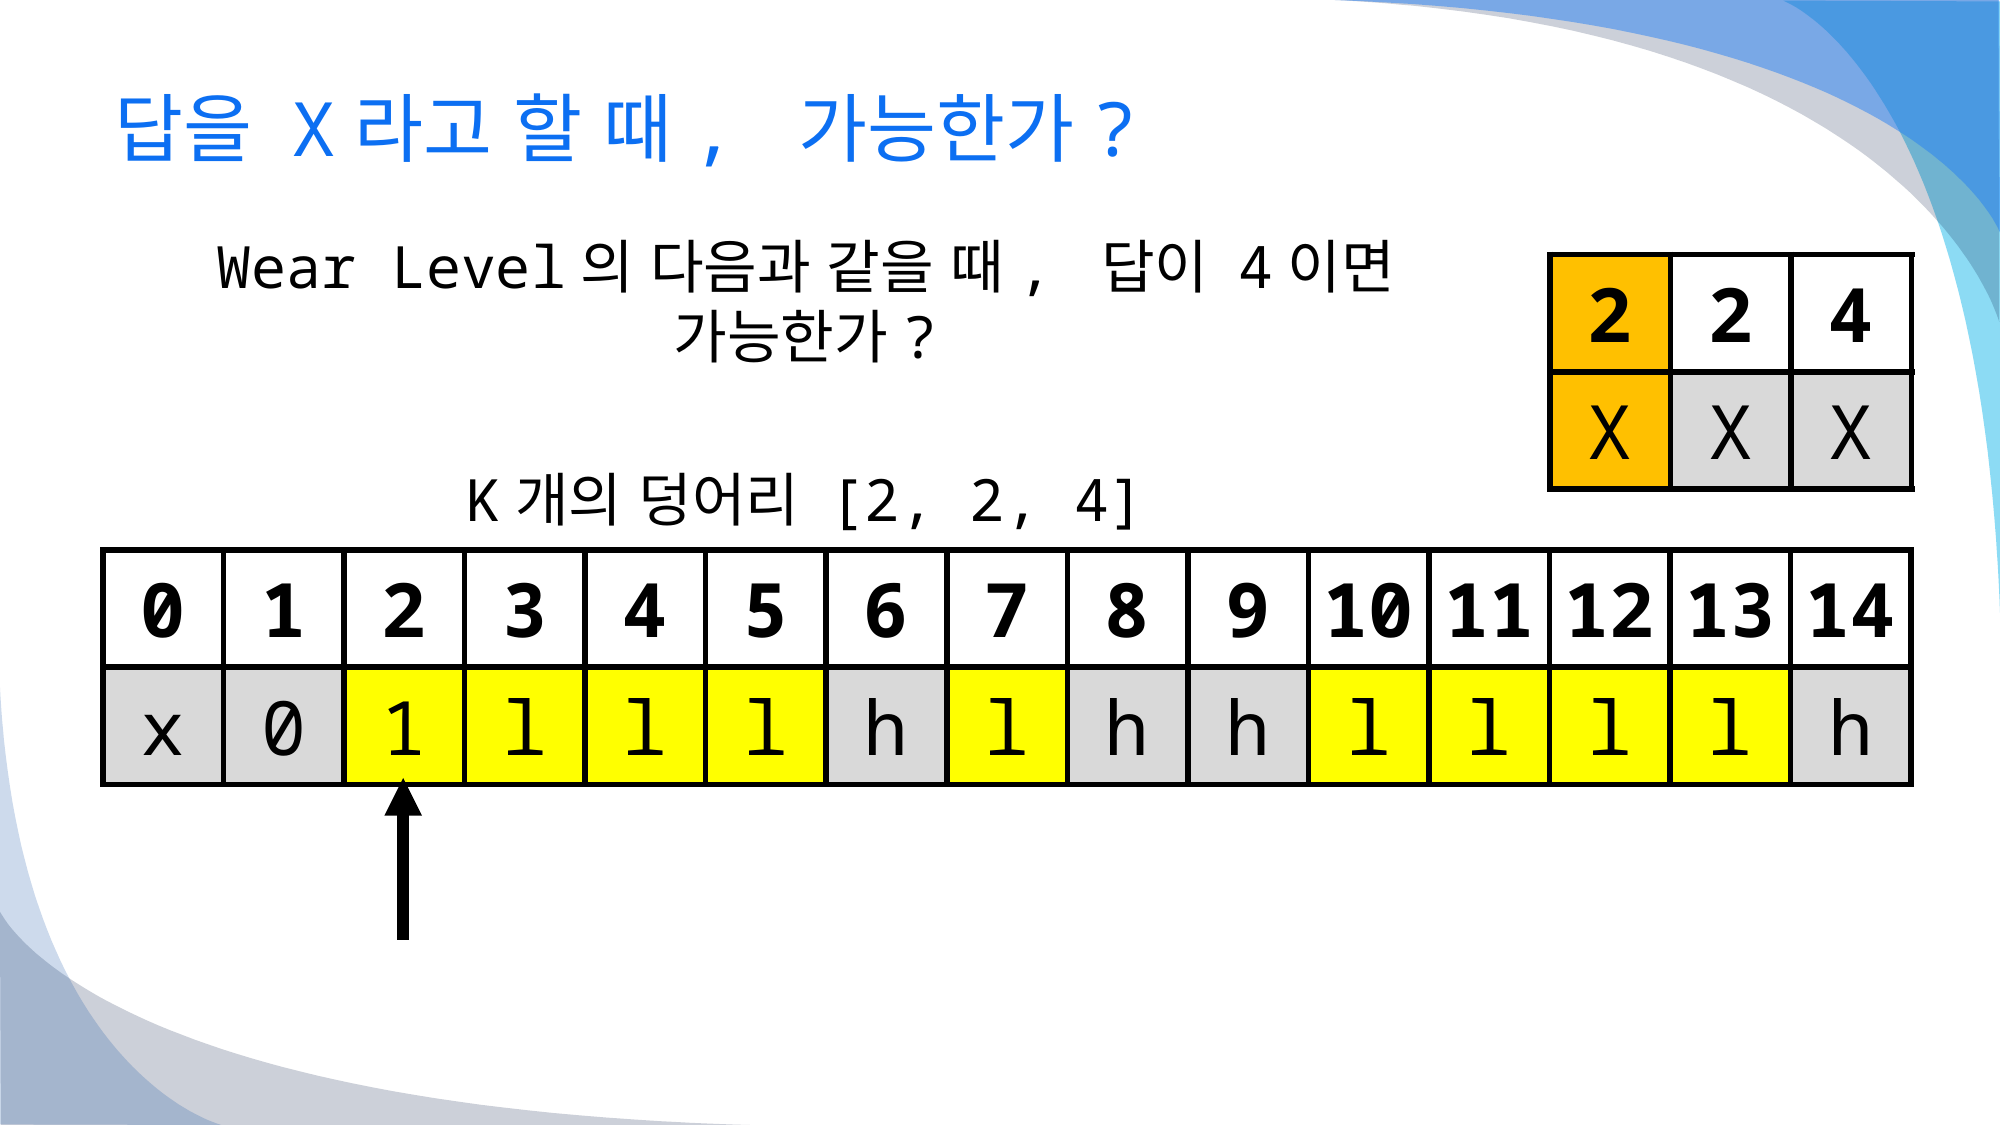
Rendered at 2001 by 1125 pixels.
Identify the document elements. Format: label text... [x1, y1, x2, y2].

table_cell h [1191, 670, 1306, 782]
table_header 5 [708, 553, 823, 664]
table_cell l [708, 670, 823, 782]
table_header 10 [1311, 553, 1426, 664]
table_cell x [106, 670, 221, 782]
table_cell l [1432, 670, 1547, 782]
table_header 3 [467, 553, 582, 664]
table_header 11 [1432, 553, 1547, 664]
table_header 12 [1552, 553, 1667, 664]
table_header 0 [106, 553, 221, 664]
table_cell l [467, 670, 582, 782]
table_cell h [1070, 670, 1185, 782]
table_cell 1 [347, 670, 462, 782]
table_header 7 [950, 553, 1065, 664]
table_cell h [1793, 670, 1908, 782]
title 답을 X라고 할 때, 가능한가? [99, 50, 1900, 202]
table_cell l [1552, 670, 1667, 782]
table_header 13 [1673, 553, 1788, 664]
table_header 1 [226, 553, 341, 664]
table_header 9 [1191, 553, 1306, 664]
table_header 2 [1553, 257, 1668, 369]
table_cell X [1553, 375, 1668, 486]
table_cell l [950, 670, 1065, 782]
table_cell h [829, 670, 944, 782]
table_cell X [1794, 375, 1909, 486]
table_cell 0 [226, 670, 341, 782]
table_header 6 [829, 553, 944, 664]
table_header 14 [1793, 553, 1908, 664]
table_cell l [588, 670, 703, 782]
table_cell l [1673, 670, 1788, 782]
table_header 2 [1673, 257, 1788, 369]
table_header 2 [347, 553, 462, 664]
table_cell l [1311, 670, 1426, 782]
table_header 4 [1794, 257, 1909, 369]
list Wear Level의 다음과 같을 때, 답이 4이면 가능한가? K개의 덩어리 [2, 2, 4] [99, 222, 1512, 497]
table_cell X [1673, 375, 1788, 486]
table_header 4 [588, 553, 703, 664]
table_header 8 [1070, 553, 1185, 664]
